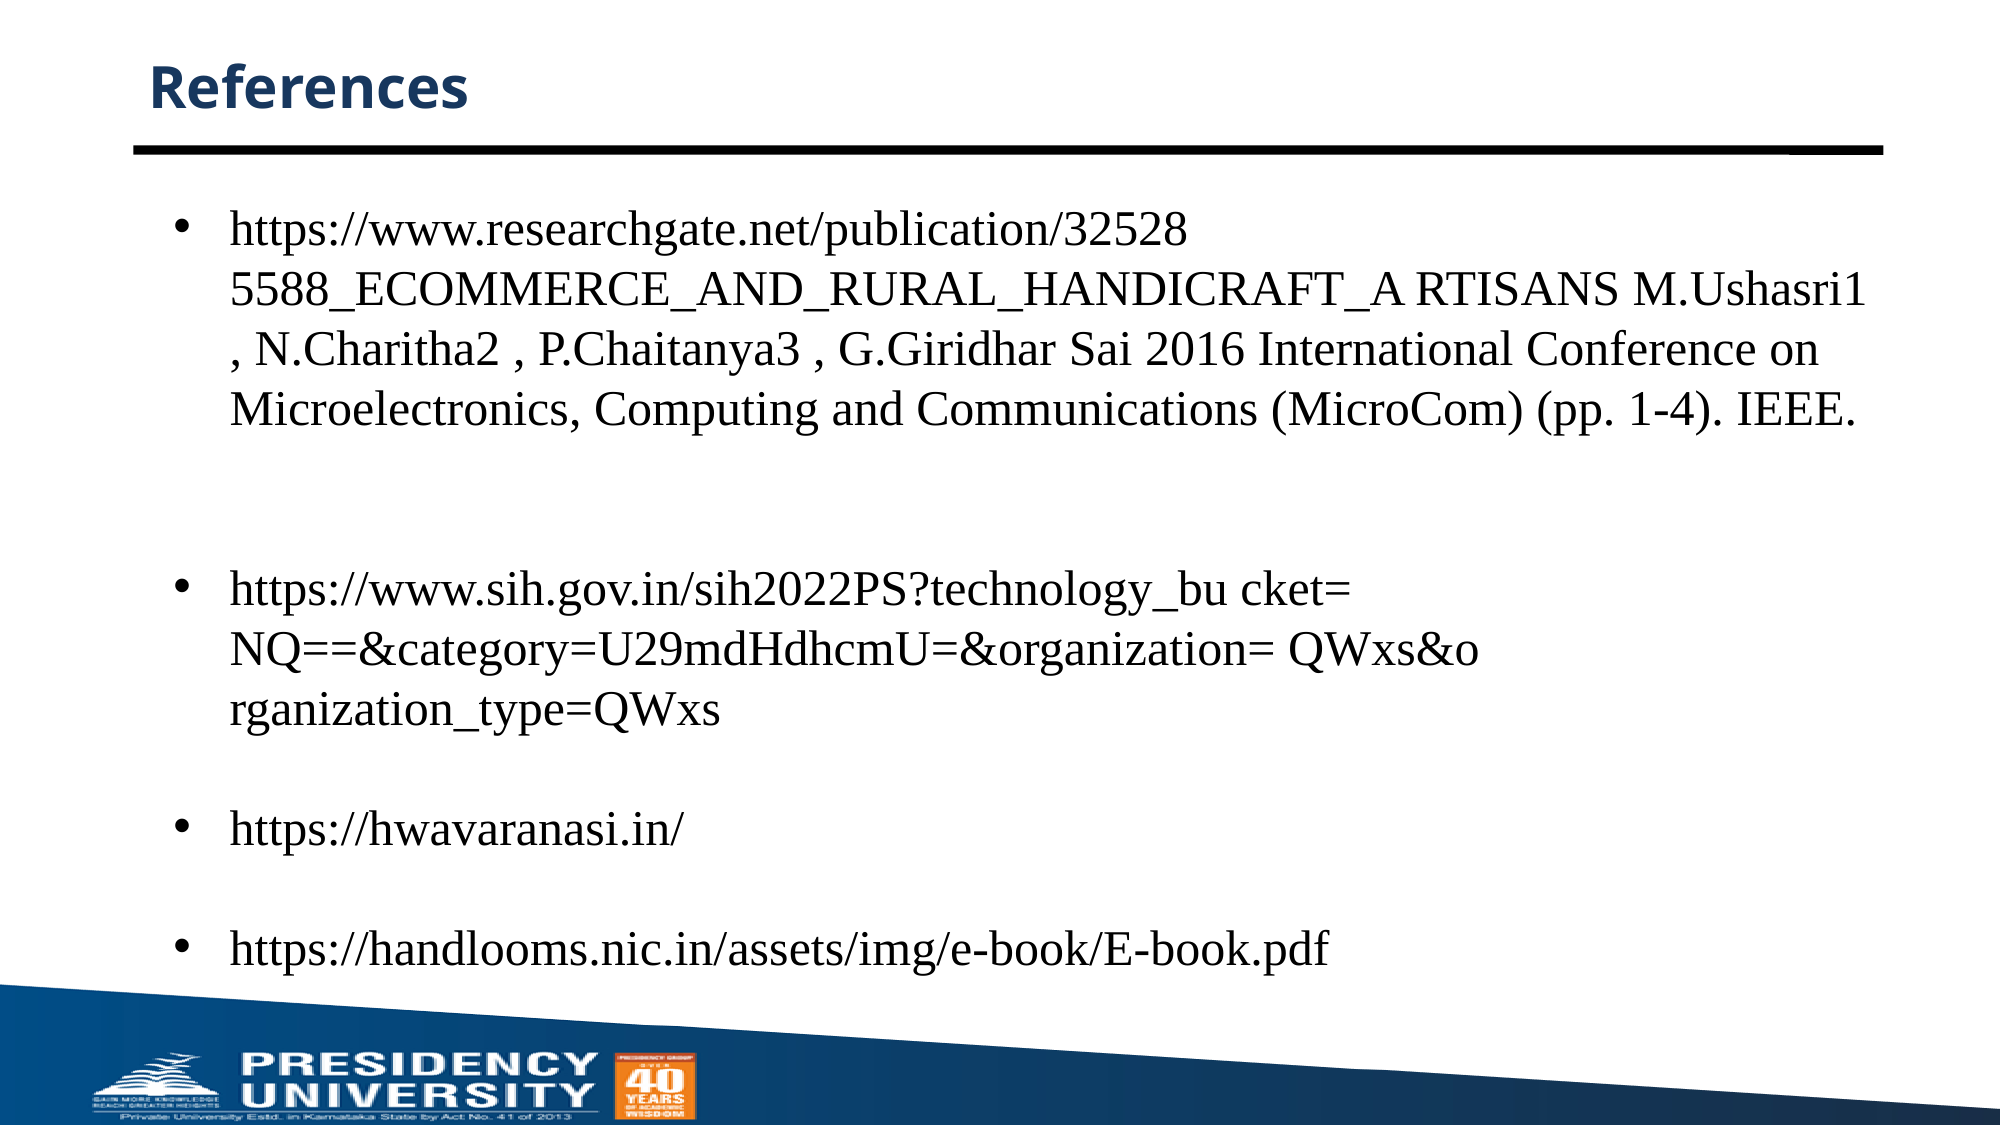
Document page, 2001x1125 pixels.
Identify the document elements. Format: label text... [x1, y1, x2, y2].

title References [133, 45, 1884, 125]
picture [0, 982, 2000, 1125]
list https://www.researchgate.net/publication/32528 5588_ECOMMERCE_AND_RURAL_HANDICRAFT_A RTISANS M.Ushasri1 , N.Charitha2 , P.Chaitanya3 , G.Giridhar Sai 2016 International Conference on Microelectronics, Computing and Communications (MicroCom) (pp. 1-4). IEEE. https://www.sih.gov.in/sih2022PS?technology_bu cket= NQ==&category=U29mdHdhcmU=&organization= QWxs&o rganization_type=QWxs https://hwavaranasi.in/ https://handlooms.nic.in/assets/img/e-book/E-book.pdf [133, 187, 1884, 1000]
